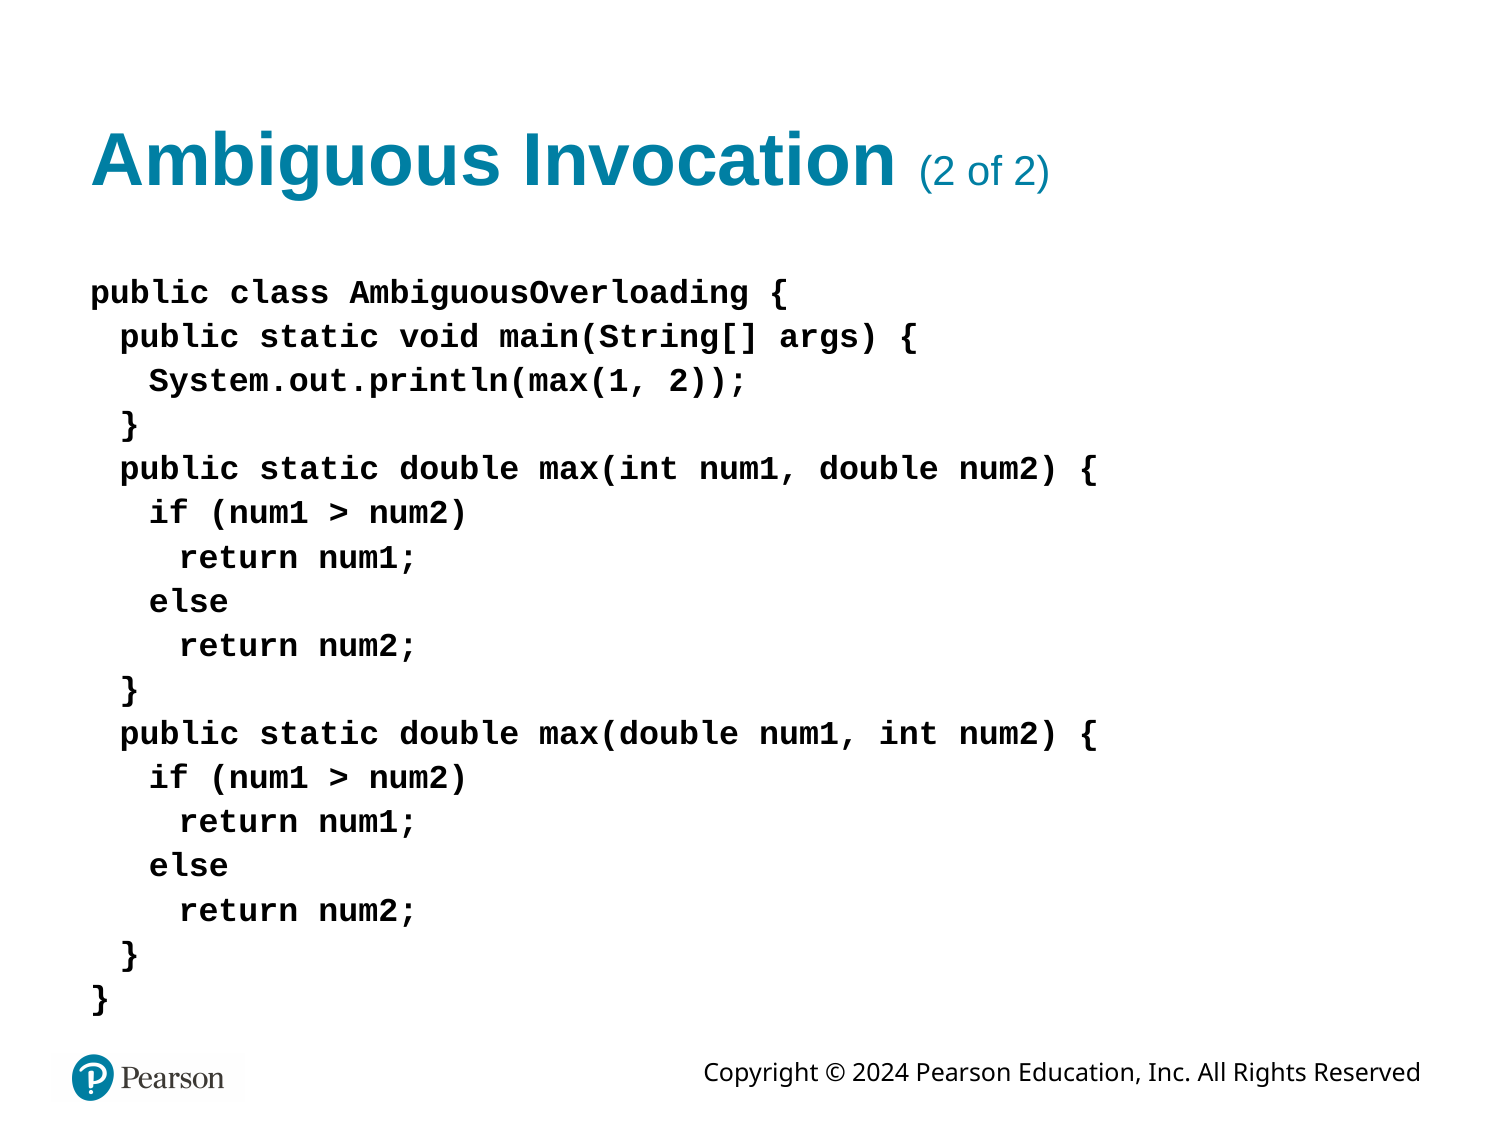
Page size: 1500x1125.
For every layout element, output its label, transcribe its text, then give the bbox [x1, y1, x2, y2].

picture [51, 1053, 245, 1102]
list public class AmbiguousOverloading { public static void main(String[] args) { System.out.println(max(1, 2)); } public static double max(int num1, double num2) { if (num1 > num2) return num1; else return num2; } public static double max(double num1, int num2) { if (num1 > num2) return num1; else return num2; } } [75, 255, 1426, 1023]
title Ambiguous Invocation (2 of 2) [75, 35, 1425, 216]
